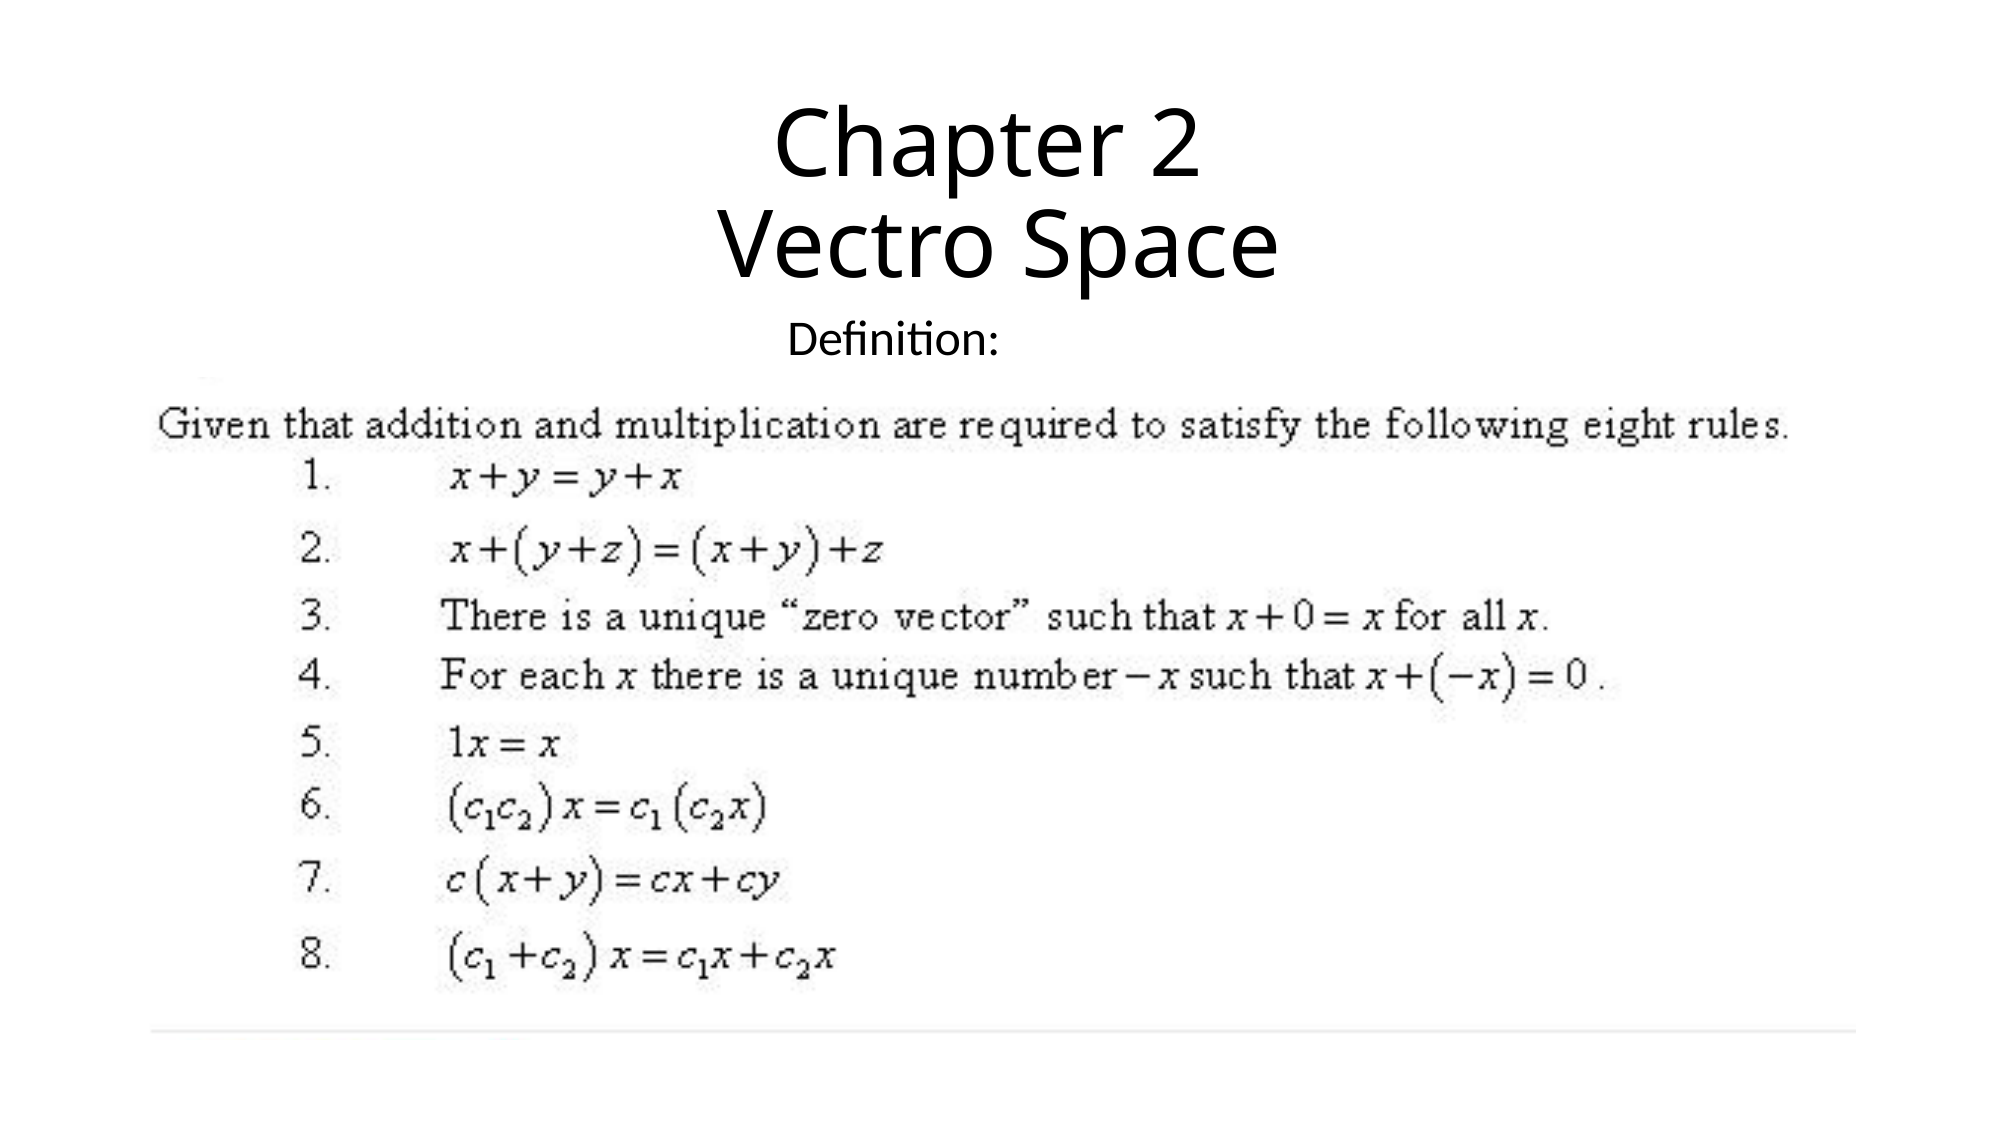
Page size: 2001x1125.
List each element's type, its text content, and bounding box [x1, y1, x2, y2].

title Chapter 2 Vectro Space [249, 85, 1750, 306]
picture [143, 377, 1857, 1040]
subtitle Definition: [143, 305, 1644, 377]
